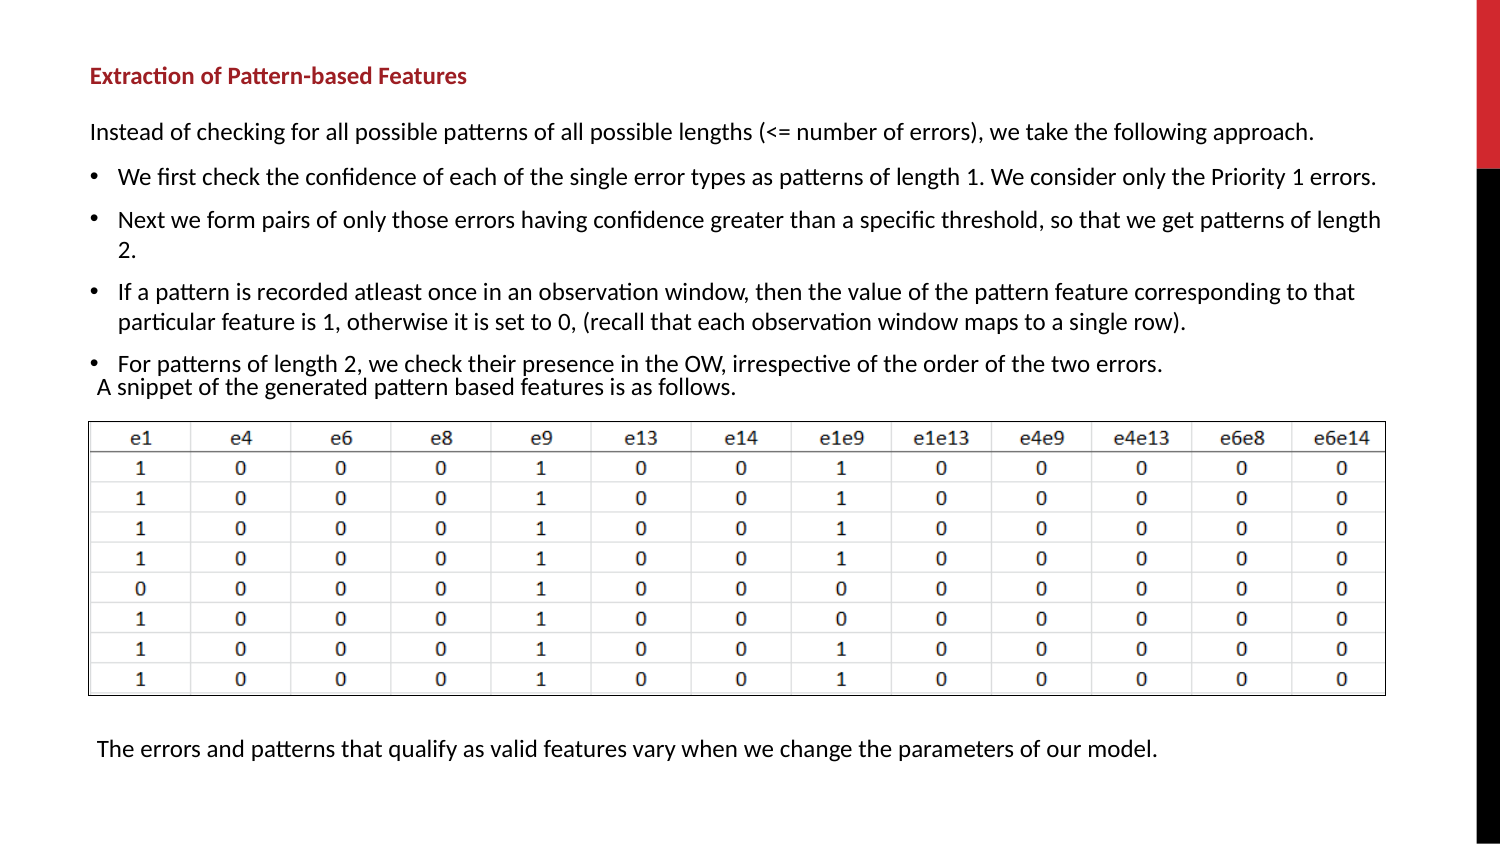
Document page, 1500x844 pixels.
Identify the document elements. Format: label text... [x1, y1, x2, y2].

picture [87, 421, 1386, 696]
text_box A snippet of the generated pattern based features is as follows. [82, 362, 980, 408]
text_box The errors and patterns that qualify as valid features vary when we change the parameters of our model. [82, 724, 1381, 770]
text_box Extraction of Pattern-based Features Instead of checking for all possible patterns of all possible lengths (<= number of errors), we take the following approach. We first check the confidence of each of the single error types as patterns of length 1. We consider only the Priority 1 errors. Next we form pairs of only those errors having confidence greater than a specific threshold, so that we get patterns of length 2. If a pattern is recorded atleast once in an observation window, then the value of the pattern feature corresponding to that particular feature is 1, otherwise it is set to 0, (recall that each observation window maps to a single row). For patterns of length 2, we check their presence in the OW, irrespective of the order of the two errors. [0, 52, 1424, 386]
